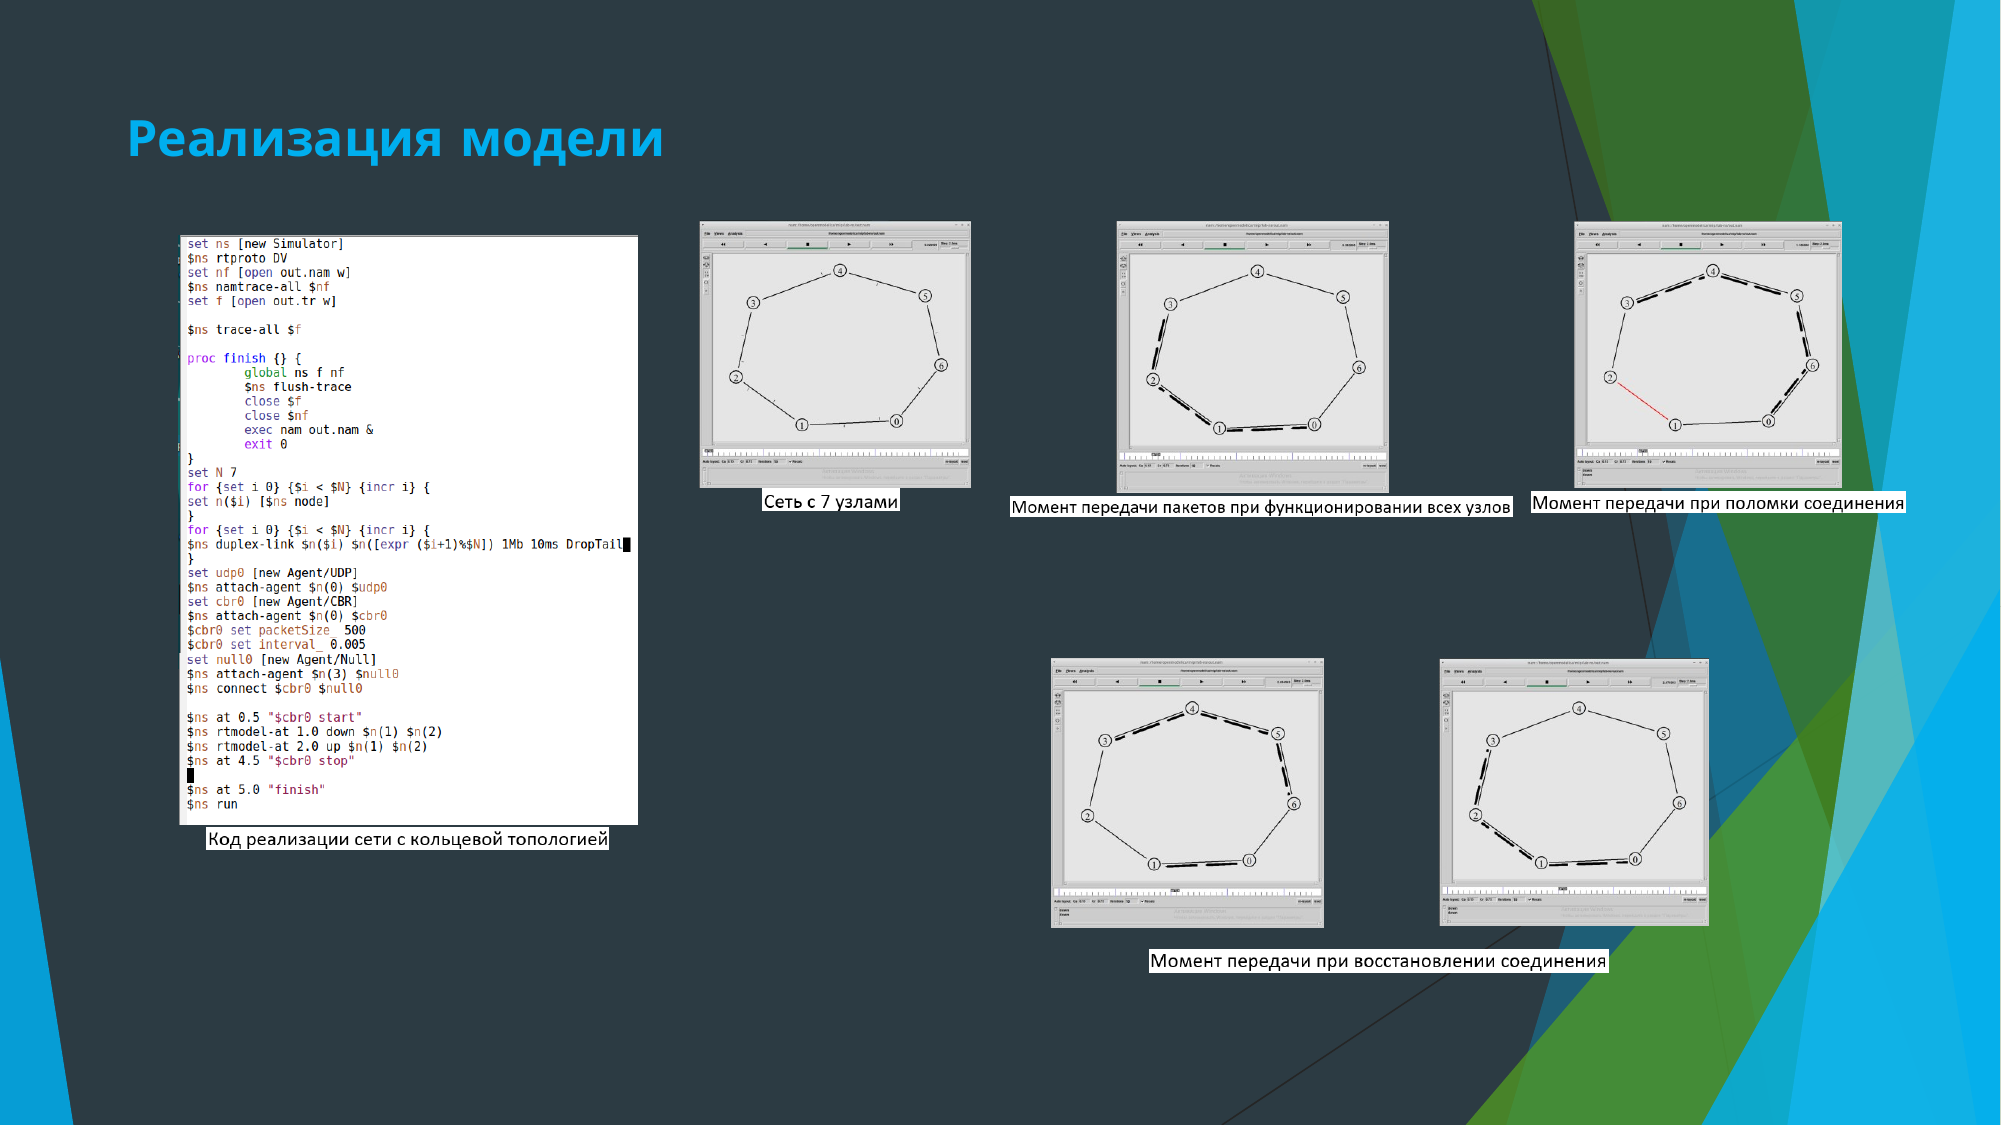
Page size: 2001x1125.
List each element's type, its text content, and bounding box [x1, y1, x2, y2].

picture [1149, 949, 1609, 973]
picture [1531, 491, 1907, 513]
picture [1116, 221, 1390, 493]
picture [1439, 657, 1709, 926]
picture [699, 220, 971, 512]
text_box [0, 658, 74, 1125]
picture [206, 827, 610, 851]
title Реализация модели [124, 103, 711, 295]
picture [1010, 496, 1513, 518]
picture [1051, 658, 1324, 929]
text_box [177, 235, 638, 826]
picture [1574, 221, 1843, 488]
